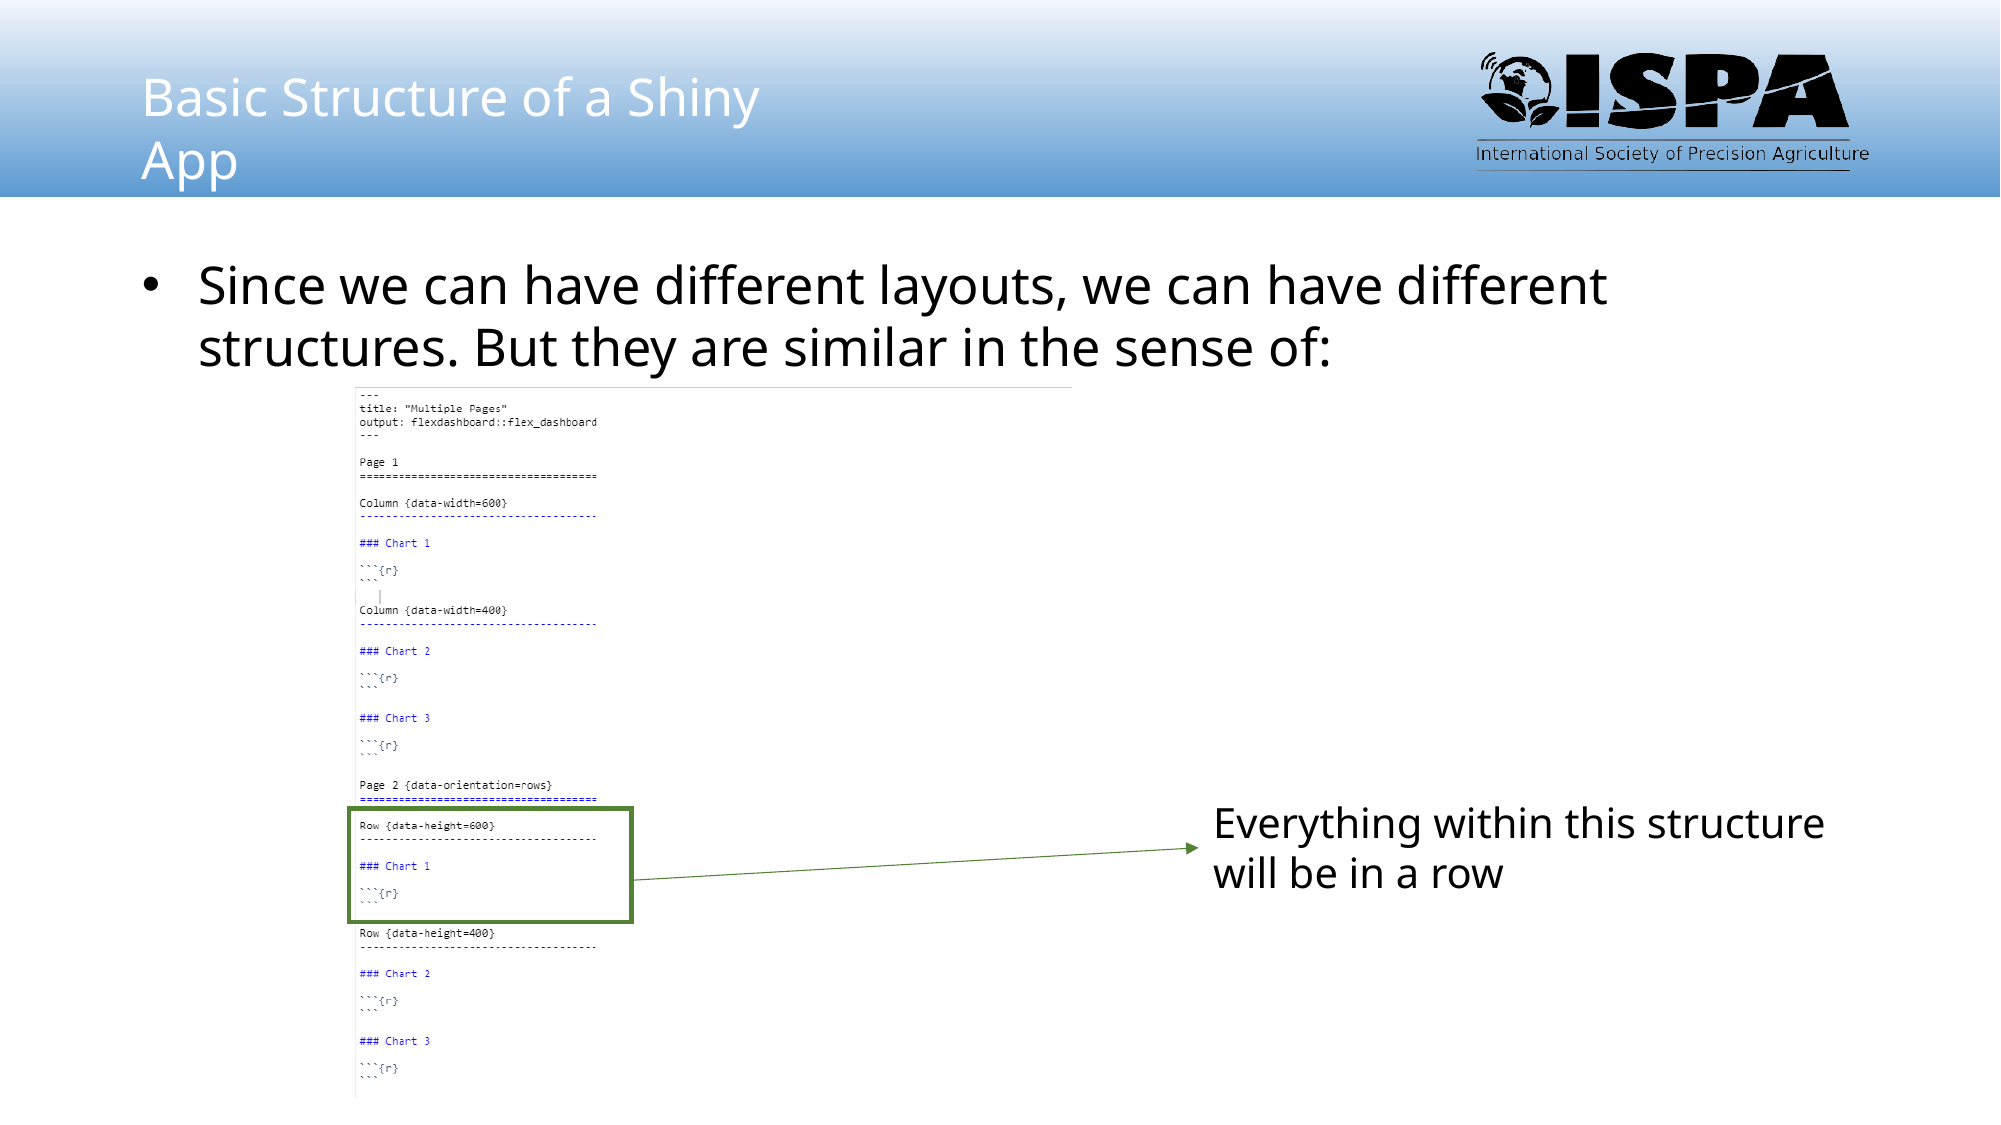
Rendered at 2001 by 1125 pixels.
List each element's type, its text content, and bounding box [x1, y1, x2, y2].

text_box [631, 847, 1199, 881]
text_box Since we can have different layouts, we can have different structures. But they are similar in the sense of: [127, 244, 1839, 385]
text_box [348, 808, 355, 923]
text_box [0, 0, 2000, 198]
text_box Everything within this structure will be in a row [1198, 789, 1858, 905]
picture [355, 385, 1072, 1098]
picture [1468, 9, 1873, 221]
text_box Basic Structure of a Shiny App [127, 57, 853, 197]
